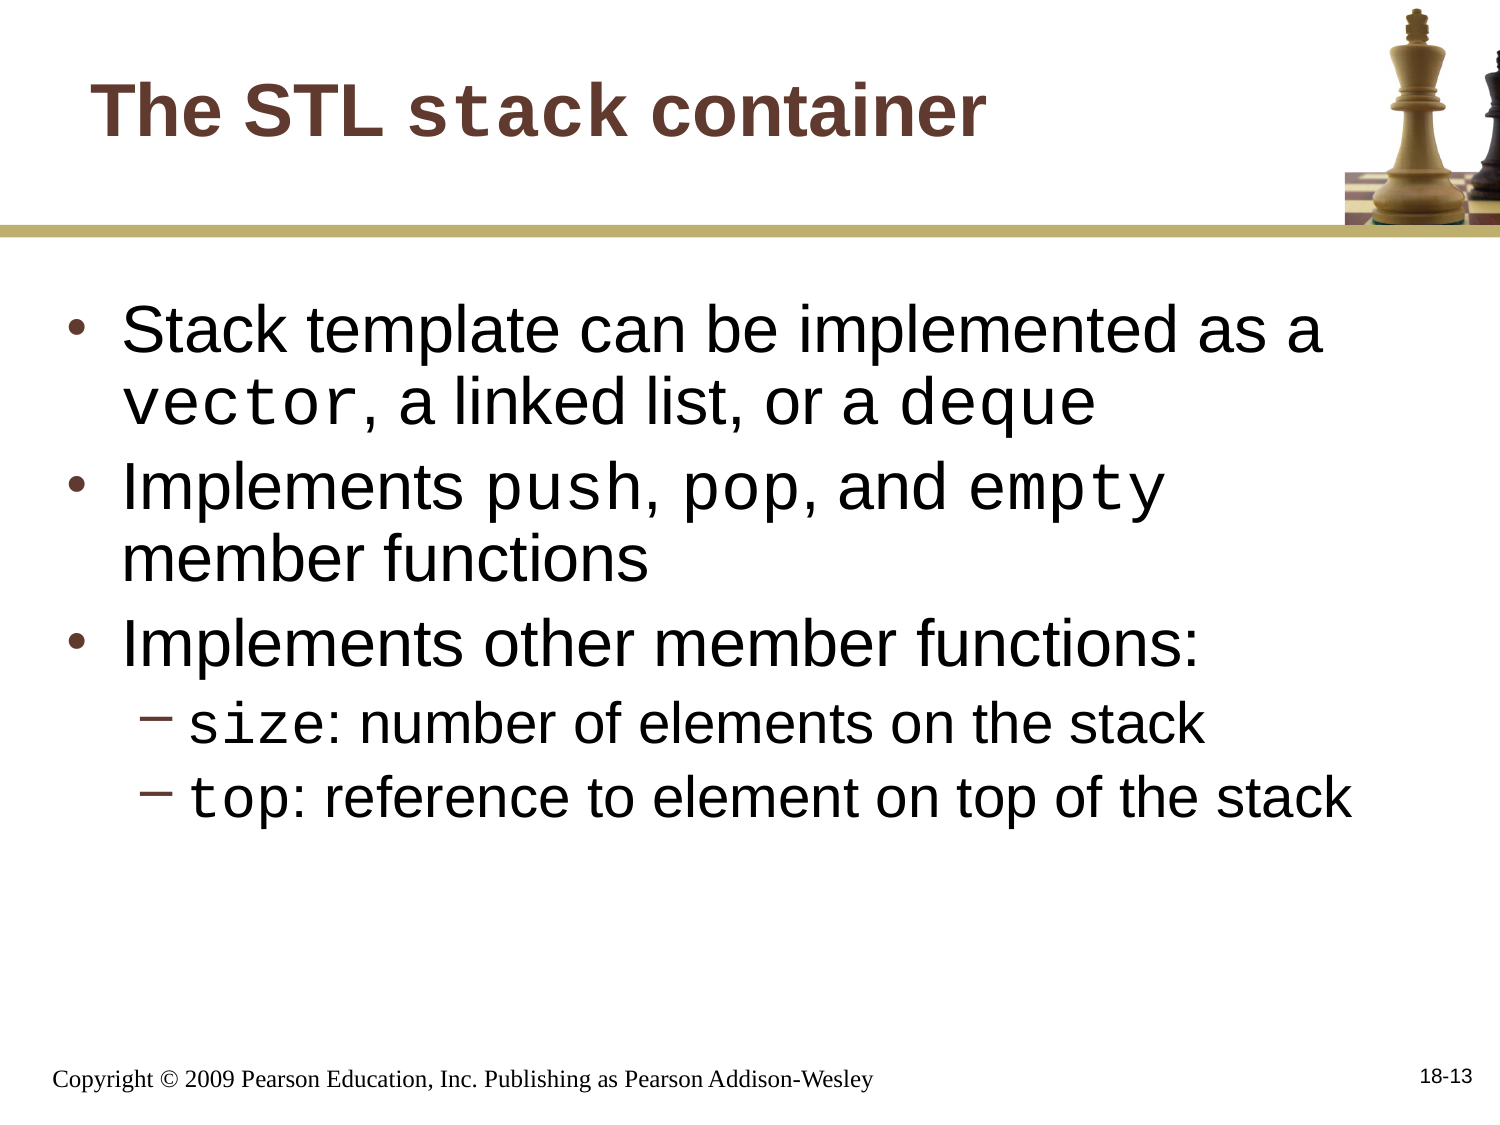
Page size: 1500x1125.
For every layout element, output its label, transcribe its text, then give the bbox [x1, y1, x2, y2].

slide_number 18-13 [1175, 1037, 1488, 1113]
title The STL stack container [75, 12, 1325, 200]
list Stack template can be implemented as a vector, a linked list, or a deque Implements push, pop, and empty member functions Implements other member functions: size: number of elements on the stack top: reference to element on top of the stack [50, 287, 1411, 1038]
